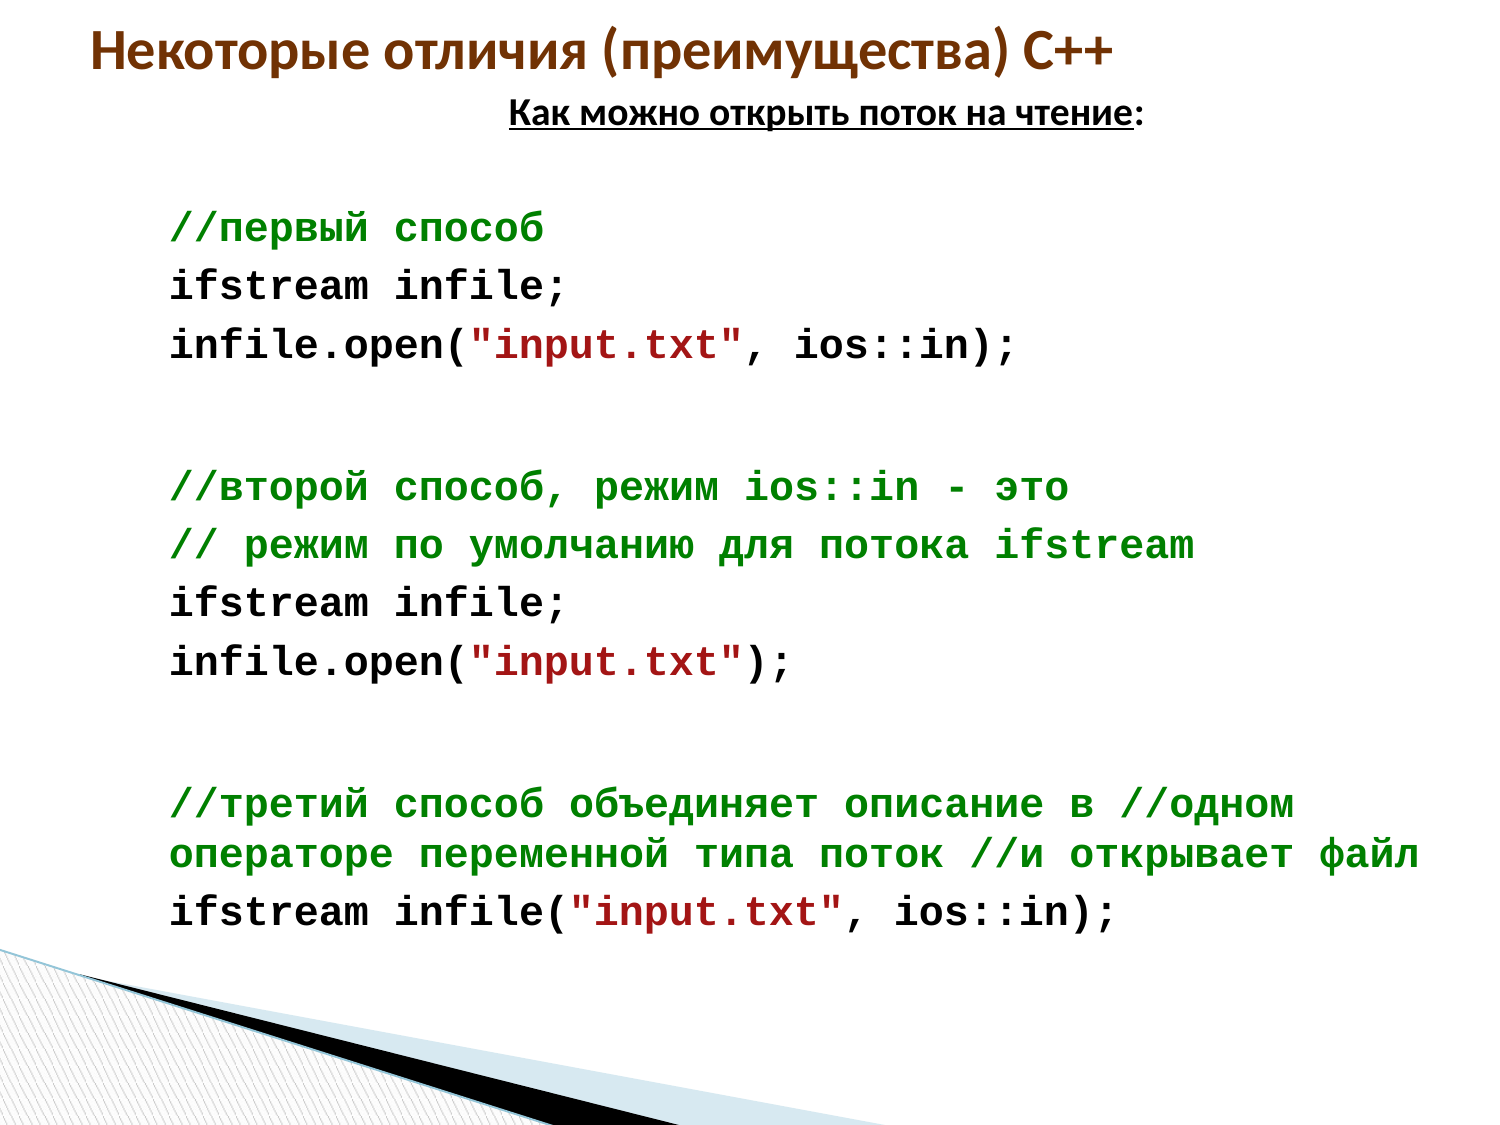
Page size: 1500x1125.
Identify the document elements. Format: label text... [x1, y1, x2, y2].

list Как можно открыть поток на чтение: //первый способ ifstream infile; infile.open("input.txt", ios::in); //второй способ, режим ios::in - это // режим по умолчанию для потока ifstream ifstream infile; infile.open("input.txt"); //третий способ объединяет описание в //одном операторе переменной типа поток //и открывает файл ifstream infile("input.txt", ios::in); [135, 78, 1500, 1012]
title Некоторые отличия (преимущества) С++ [75, 1, 1483, 90]
